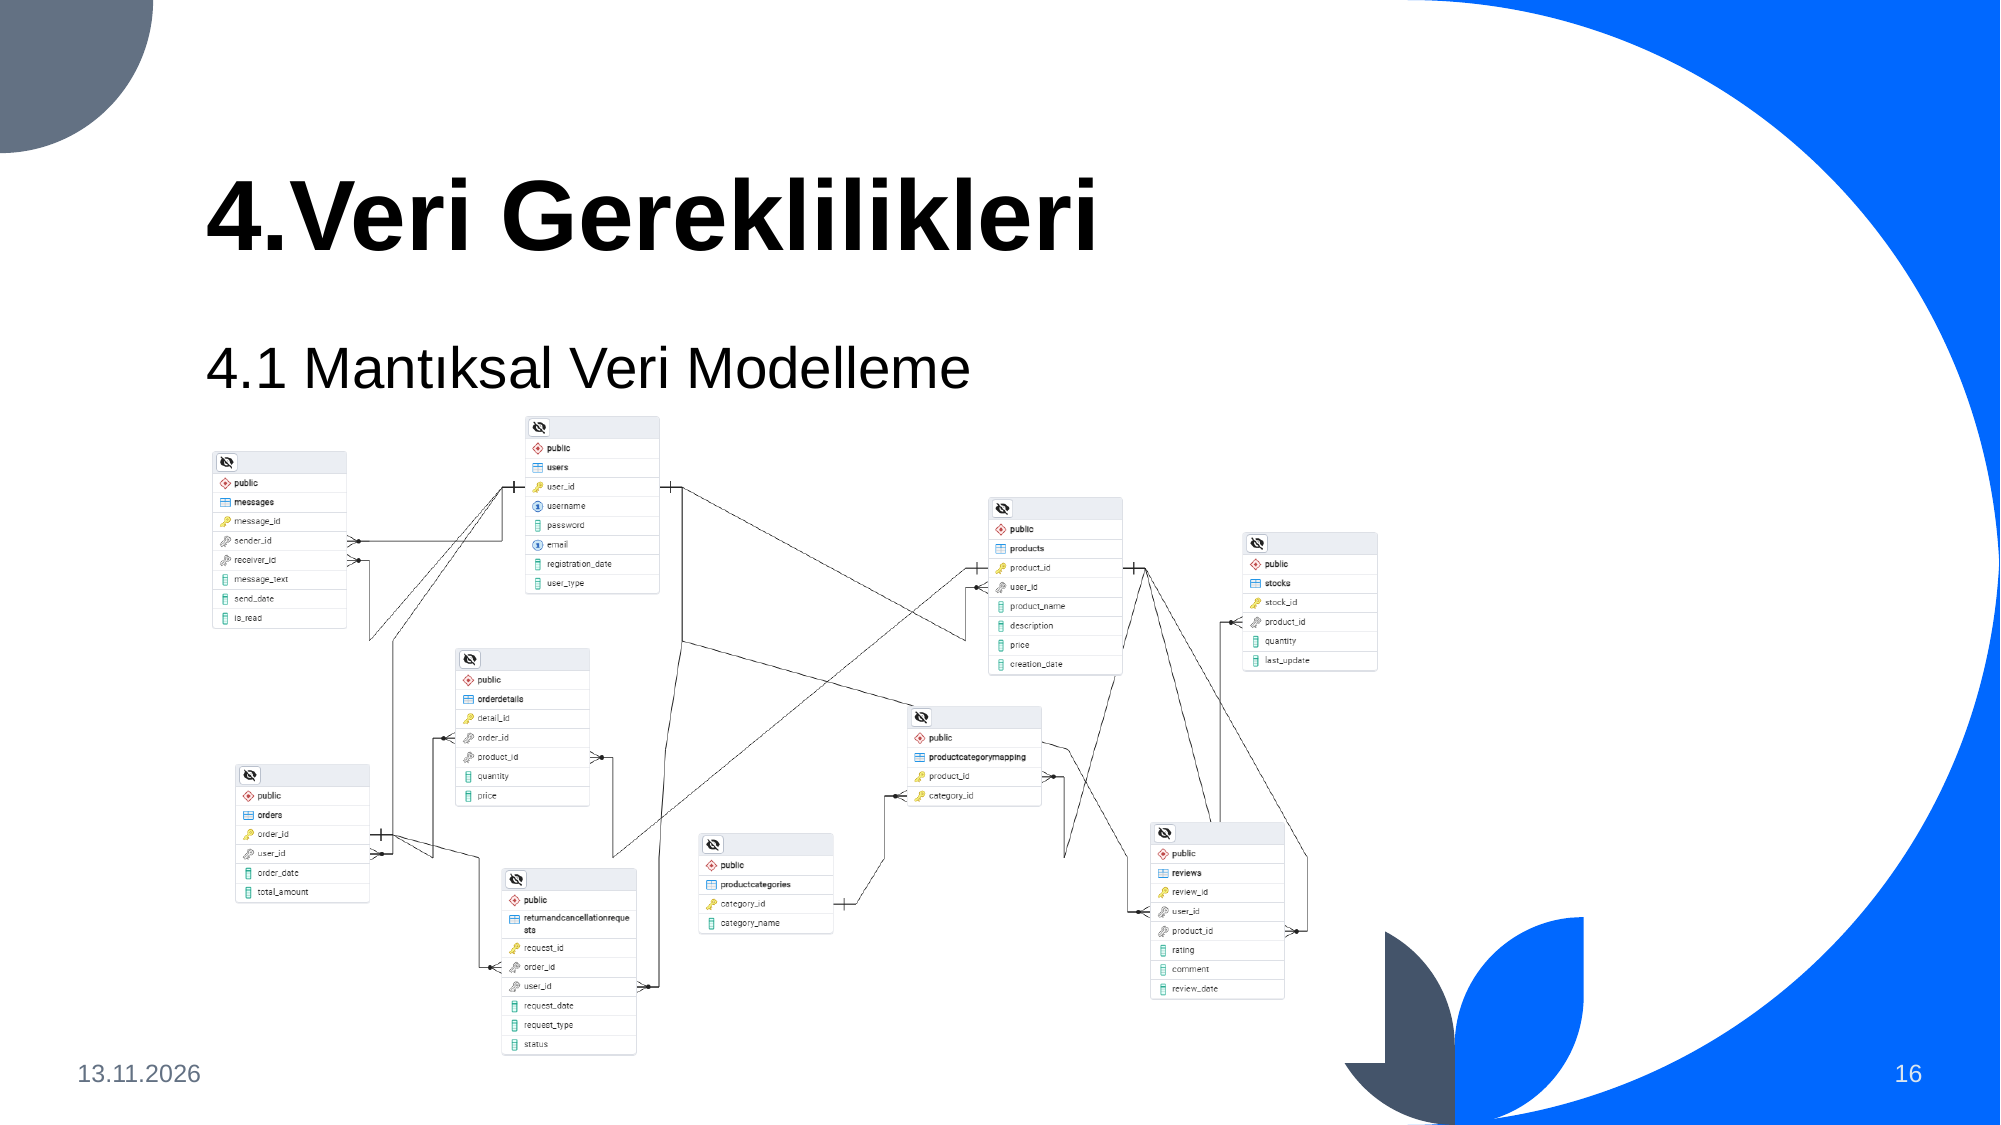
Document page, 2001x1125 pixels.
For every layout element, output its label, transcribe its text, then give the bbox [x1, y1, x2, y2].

title 4.Veri Gereklilikleri [191, 62, 1796, 280]
picture [204, 408, 1385, 1063]
slide_number 16 [1665, 1042, 1938, 1103]
list 4.1 Mantıksal Veri Modelleme [191, 330, 1796, 884]
slide_number 11 Haz 2024 [62, 1042, 513, 1103]
